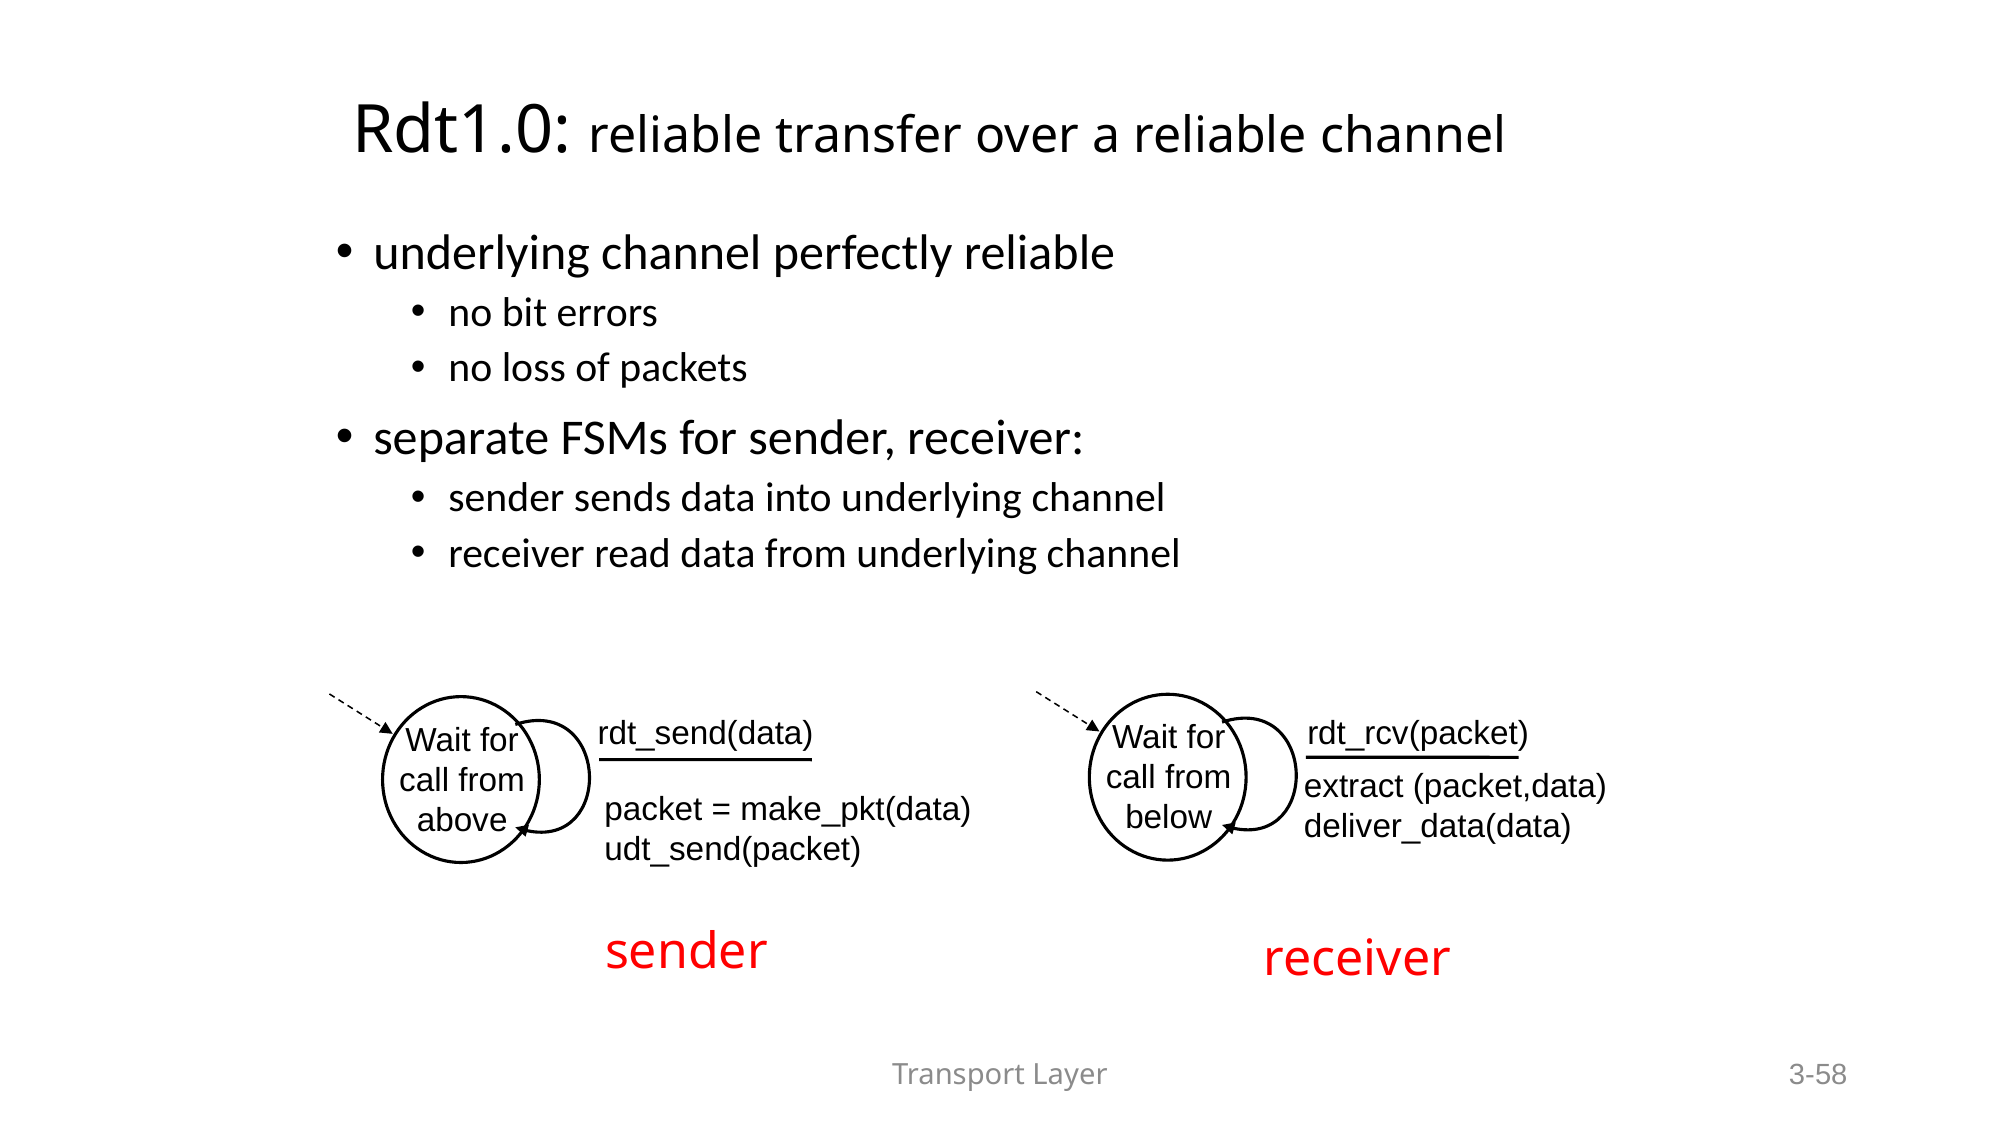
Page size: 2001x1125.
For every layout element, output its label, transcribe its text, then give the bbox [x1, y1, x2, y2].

text_box sender [590, 910, 783, 986]
text_box extract (packet,data) deliver_data(data) [1289, 756, 1698, 828]
text_box Wait for call from below [1078, 708, 1259, 858]
text_box packet = make_pkt(data) udt_send(packet) [589, 779, 1030, 878]
text_box receiver [1248, 917, 1467, 993]
footer Transport Layer [662, 1042, 1338, 1103]
text_box Wait for call from above [372, 710, 553, 861]
text_box [376, 721, 393, 734]
text_box rdt_send(data) [582, 703, 953, 774]
text_box [1289, 701, 1660, 772]
text_box [418, 696, 504, 710]
text_box [1083, 719, 1100, 732]
text_box rdt_rcv(packet) [1292, 704, 1545, 759]
text_box [1222, 718, 1297, 835]
text_box [515, 720, 590, 837]
list underlying channel perfectly reliable no bit errors no loss of packets separate FSMs for sender, receiver: sender sends data into underlying channel receiver read data from underlying channel [320, 218, 1617, 714]
text_box [1124, 694, 1211, 708]
slide_number 3-58 [1412, 1042, 1863, 1103]
title Rdt1.0: reliable transfer over a reliable channel [337, 37, 1650, 225]
